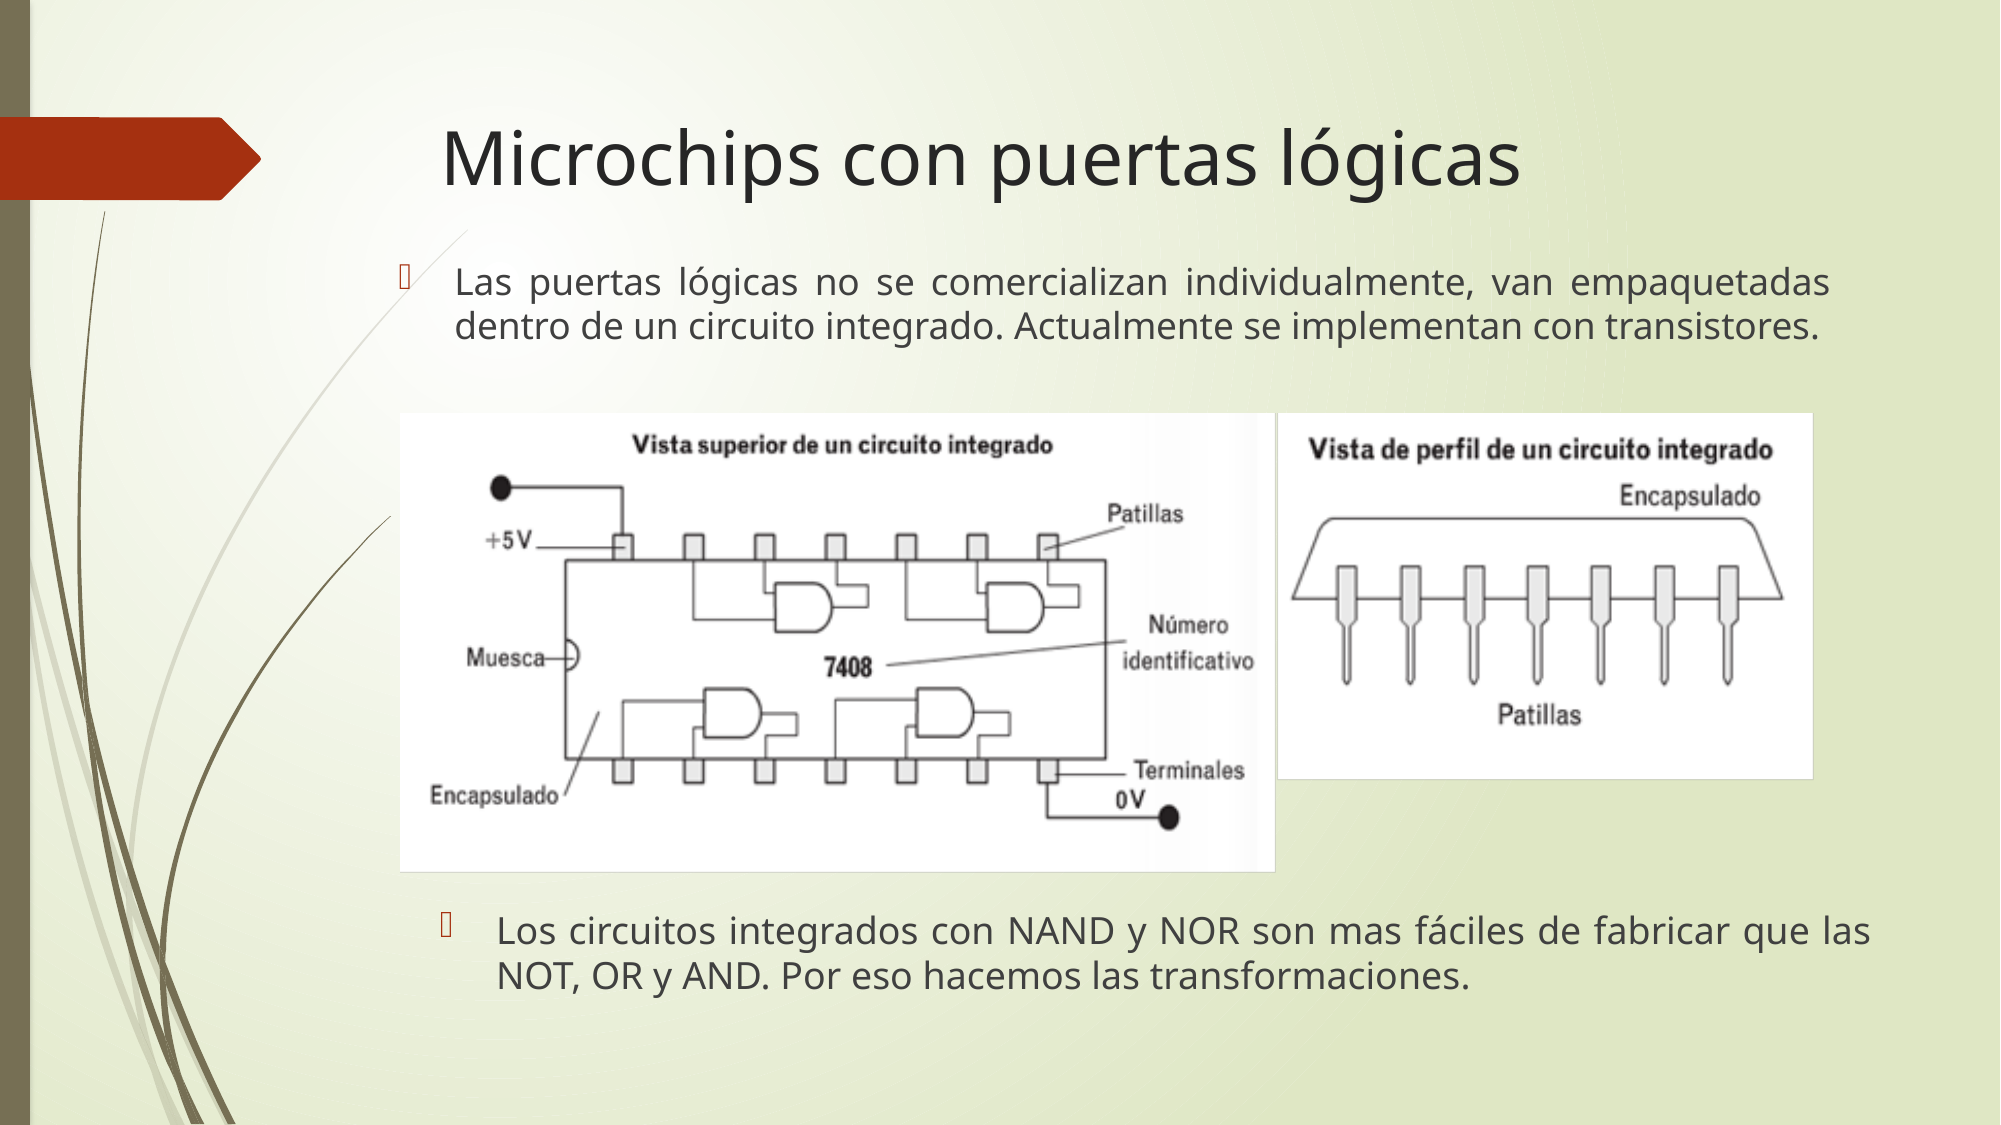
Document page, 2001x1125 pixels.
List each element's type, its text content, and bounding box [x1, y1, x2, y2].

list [400, 413, 1816, 876]
text_box Las puertas lógicas no se comercializan individualmente, van empaquetadas dentro de un circuito integrado. Actualmente se implementan con transistores. [383, 250, 1847, 400]
title Microchips con puertas lógicas [425, 102, 1888, 313]
text_box Los circuitos integrados con NAND y NOR son mas fáciles de fabricar que las NOT, OR y AND. Por eso hacemos las transformaciones. [424, 899, 1888, 1048]
